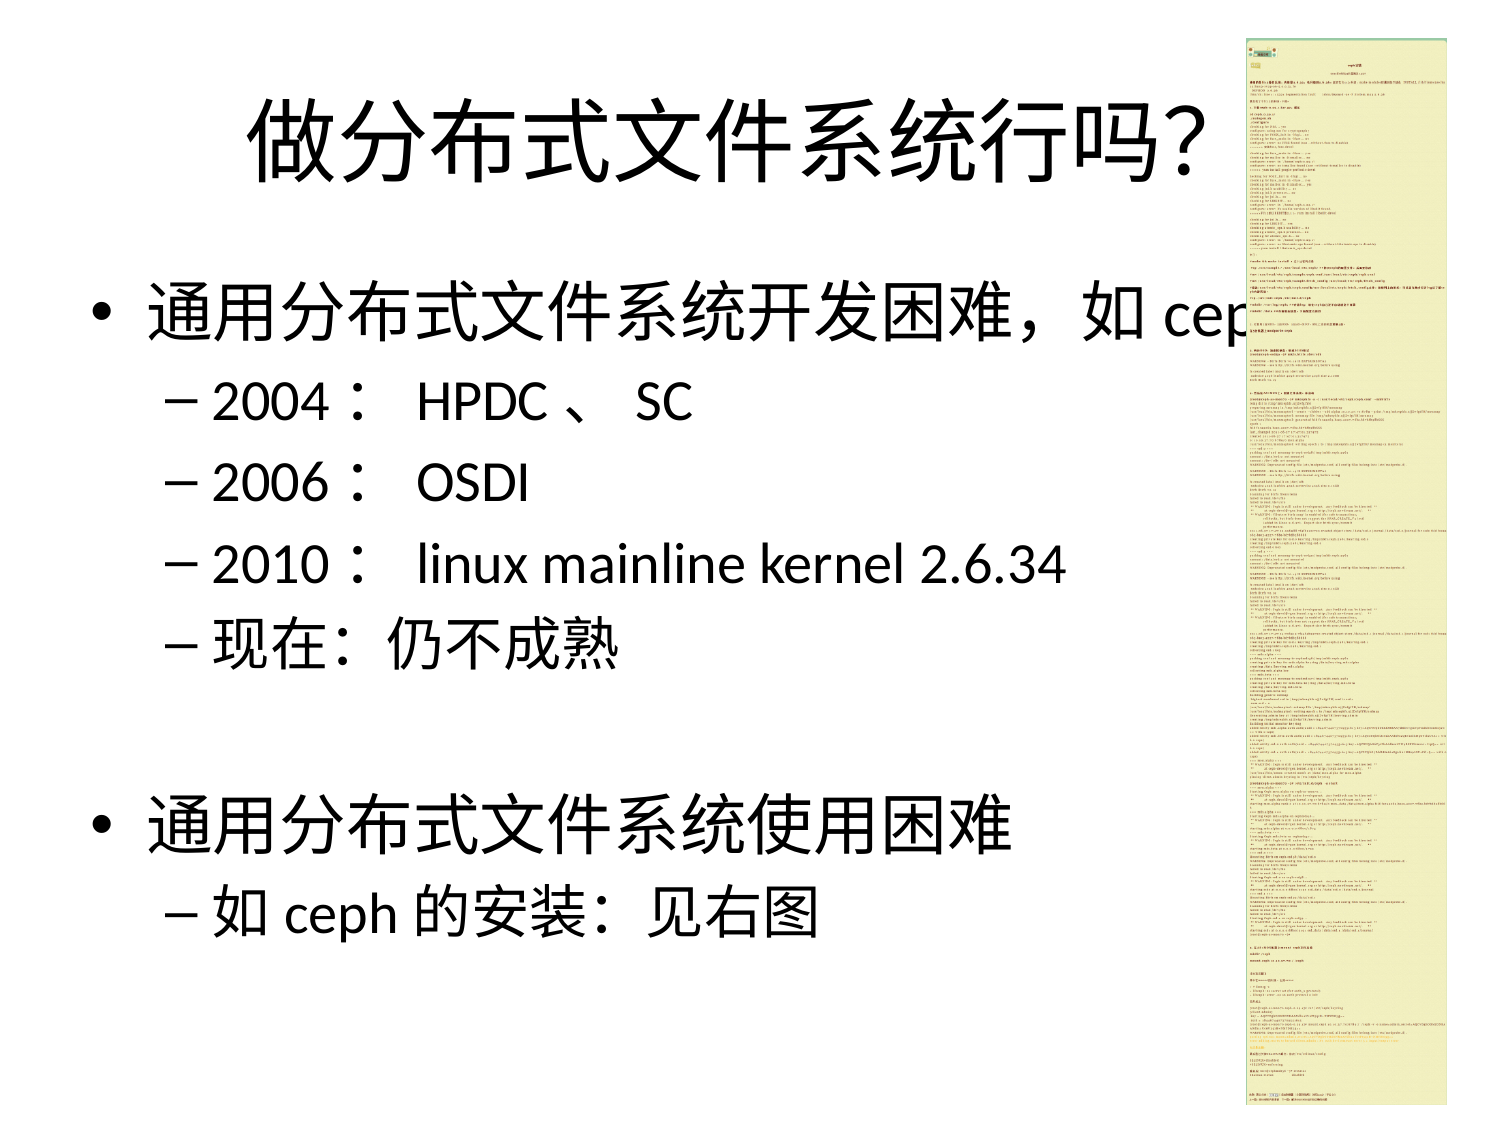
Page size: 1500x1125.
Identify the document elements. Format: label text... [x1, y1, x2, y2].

title 做分布式文件系统行吗？ [74, 44, 1240, 233]
picture [1245, 38, 1448, 1105]
list 通用分布式文件系统开发困难，如ceph 2004：HPDC、SC 2006：OSDI 2010：linux mainline kernel 2.6.34 现在：仍不成熟 通用分布式文件系统使用困难 如ceph的安装：见右图 [74, 262, 1240, 1006]
